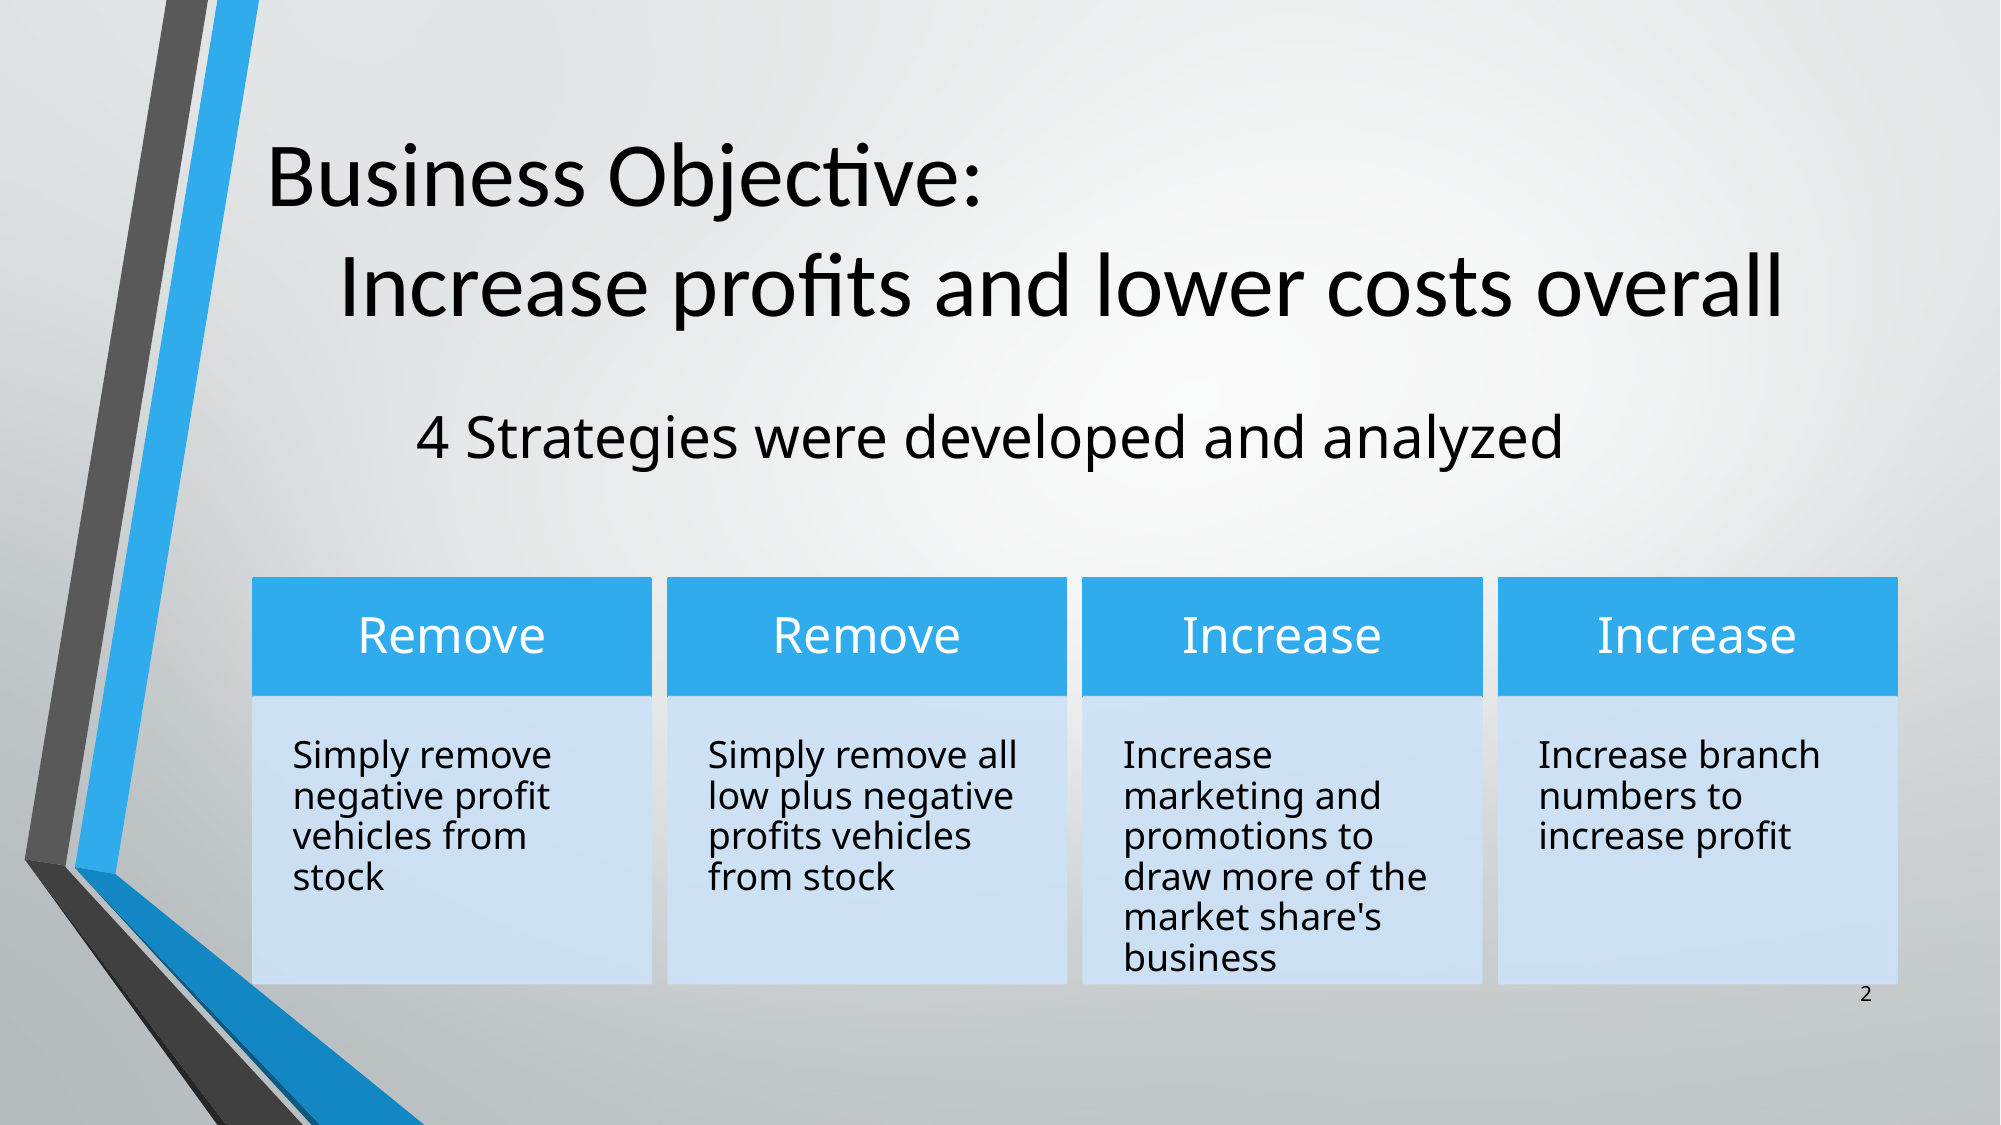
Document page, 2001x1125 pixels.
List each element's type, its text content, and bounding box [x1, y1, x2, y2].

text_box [251, 507, 1899, 1054]
text_box Business Objective: Increase profits and lower costs overall [251, 107, 1899, 342]
text_box 4 Strategies were developed and analyzed [401, 392, 1899, 478]
